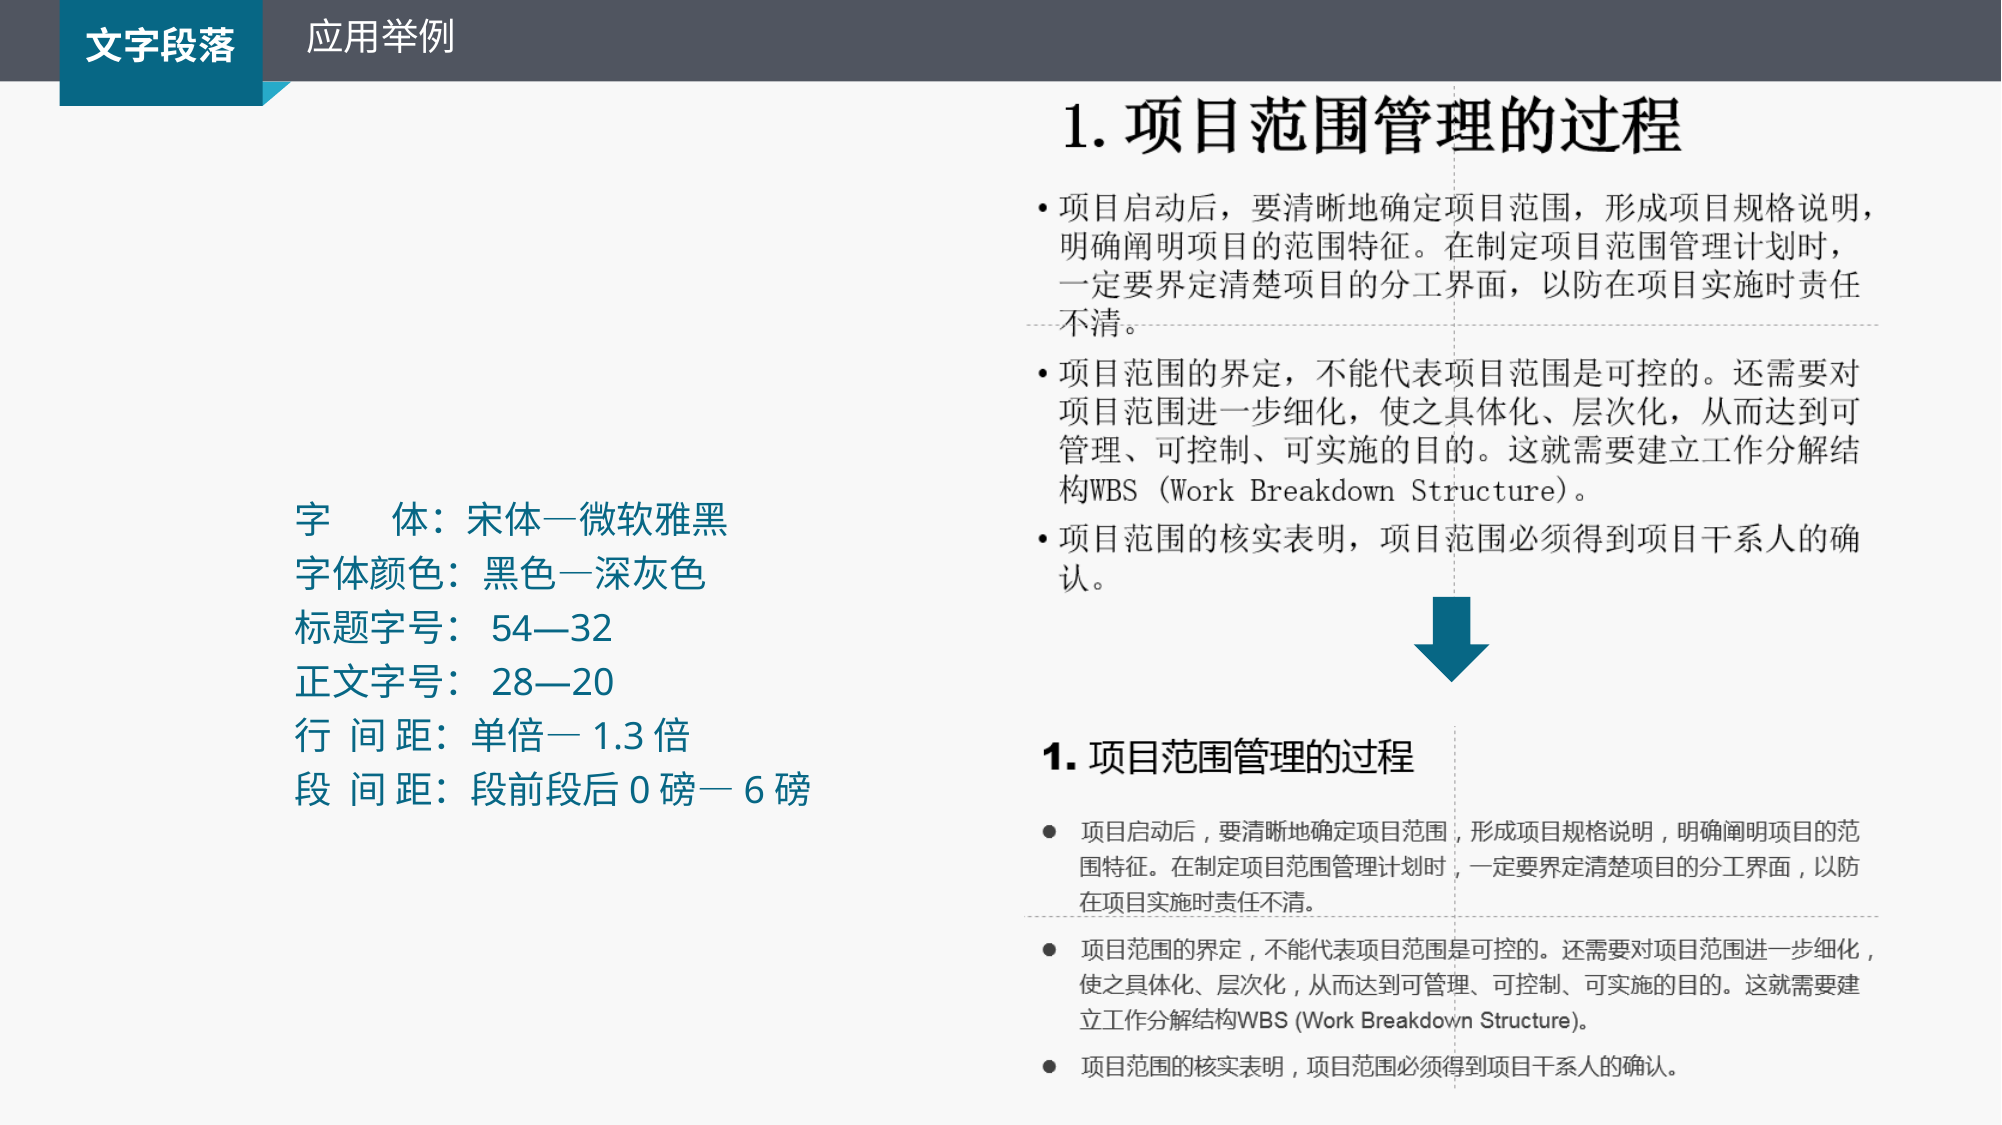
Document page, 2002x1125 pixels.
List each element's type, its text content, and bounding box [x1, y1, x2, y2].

text_box 字 体：宋体—微软雅黑 字体颜色：黑色—深灰色 标题字号：54—32 正文字号：28—20 行 间 距：单倍—1.3倍 段 间 距：段前段后0磅—6磅 [279, 479, 883, 819]
picture [1024, 86, 1880, 598]
picture [1024, 726, 1880, 1092]
list 应用举例 [291, 10, 1001, 82]
text_box [1414, 598, 1489, 682]
